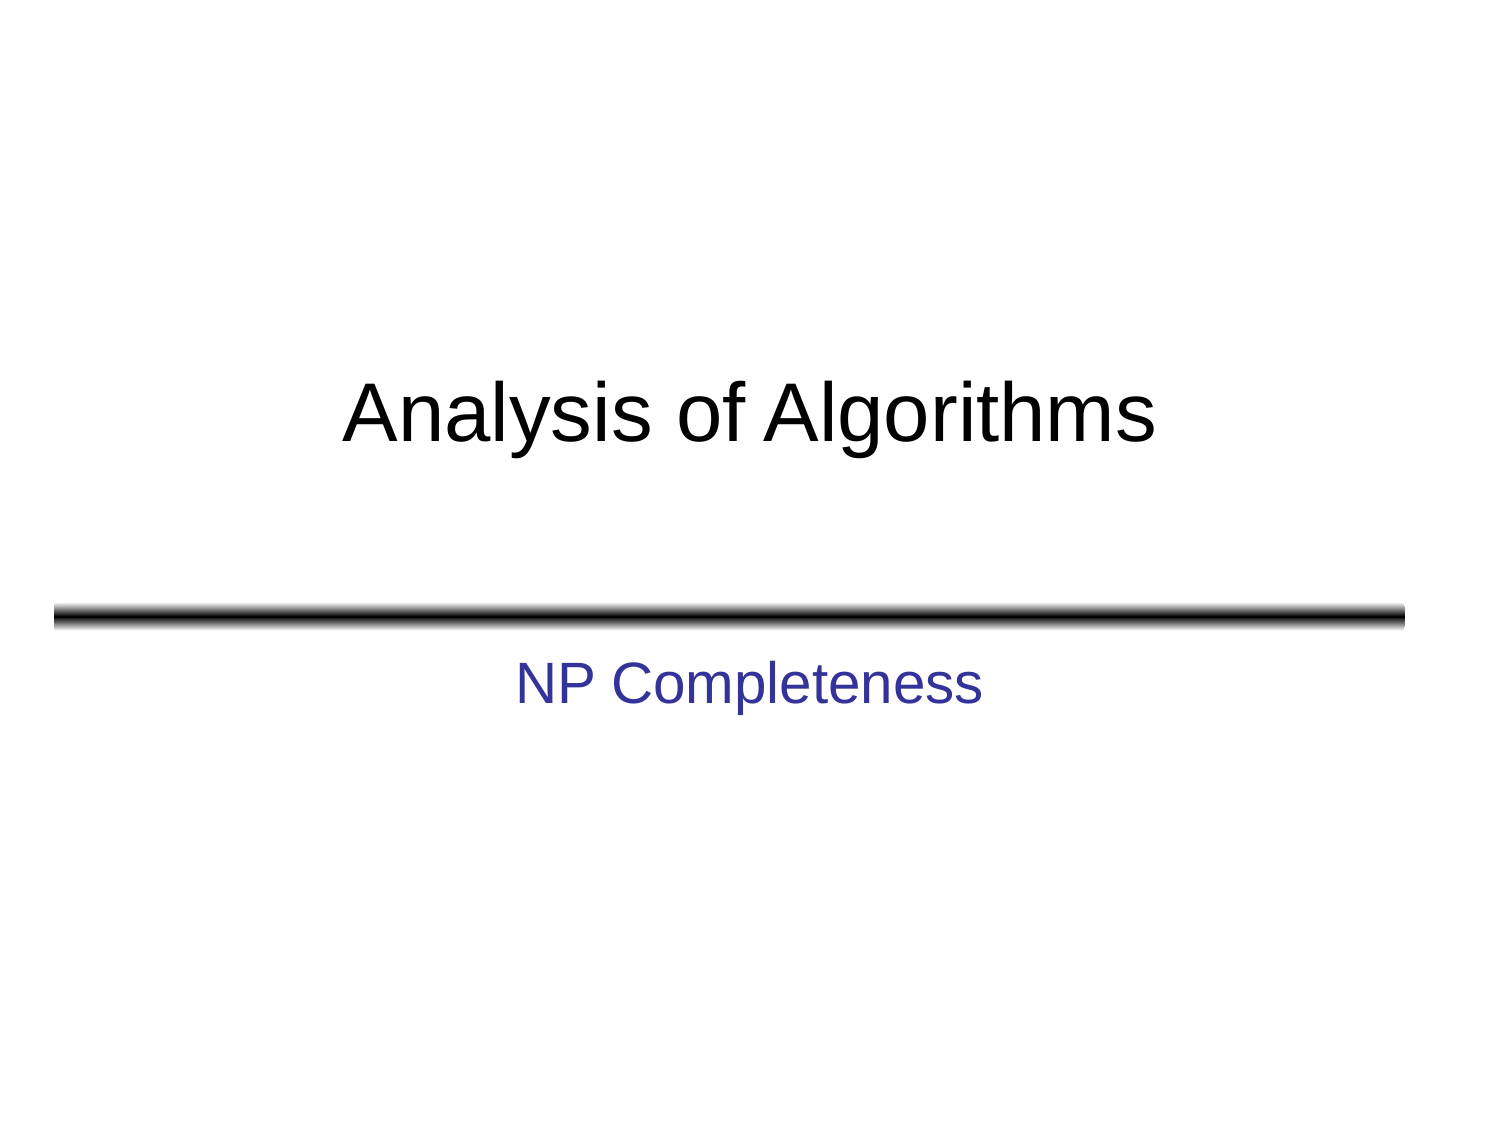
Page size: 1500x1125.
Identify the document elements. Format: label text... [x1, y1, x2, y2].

title Analysis of Algorithms [112, 224, 1388, 591]
subtitle NP Completeness [225, 637, 1275, 925]
